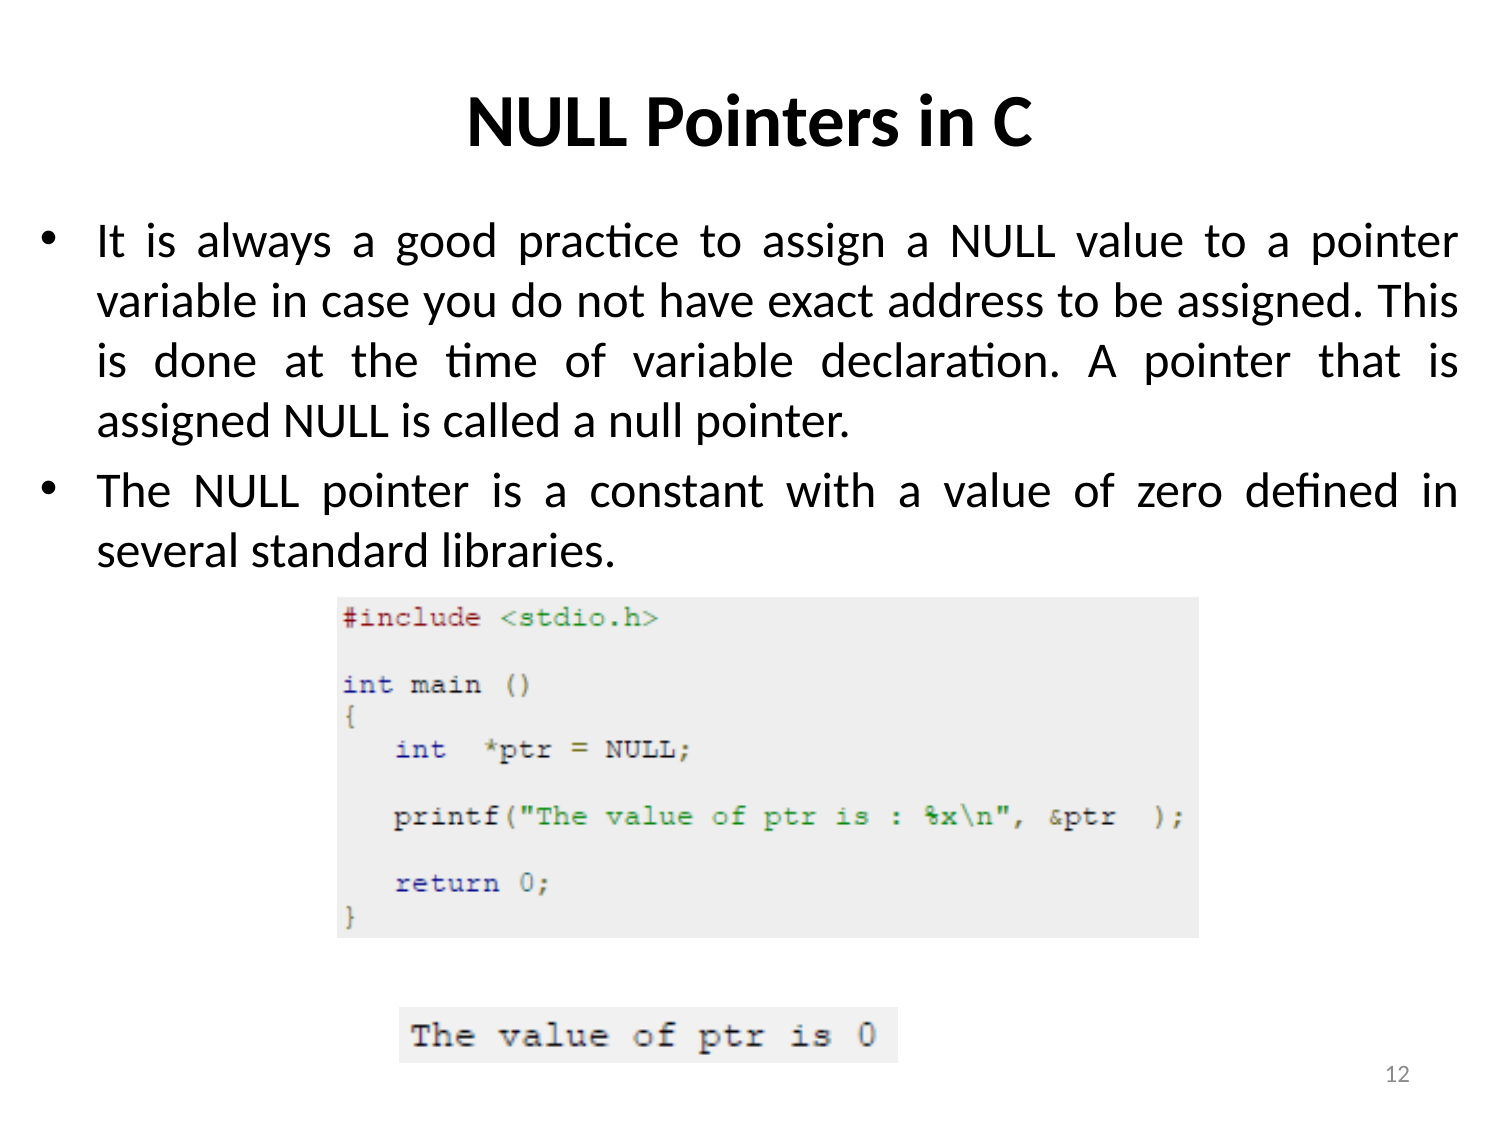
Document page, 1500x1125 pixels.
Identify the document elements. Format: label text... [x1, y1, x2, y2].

picture [399, 1006, 898, 1063]
list It is always a good practice to assign a NULL value to a pointer variable in case you do not have exact address to be assigned. This is done at the time of variable declaration. A pointer that is assigned NULL is called a null pointer. The NULL pointer is a constant with a value of zero defined in several standard libraries. [24, 200, 1475, 943]
slide_number 12 [1074, 1042, 1425, 1103]
title NULL Pointers in C [75, 45, 1425, 188]
picture [337, 597, 1199, 938]
